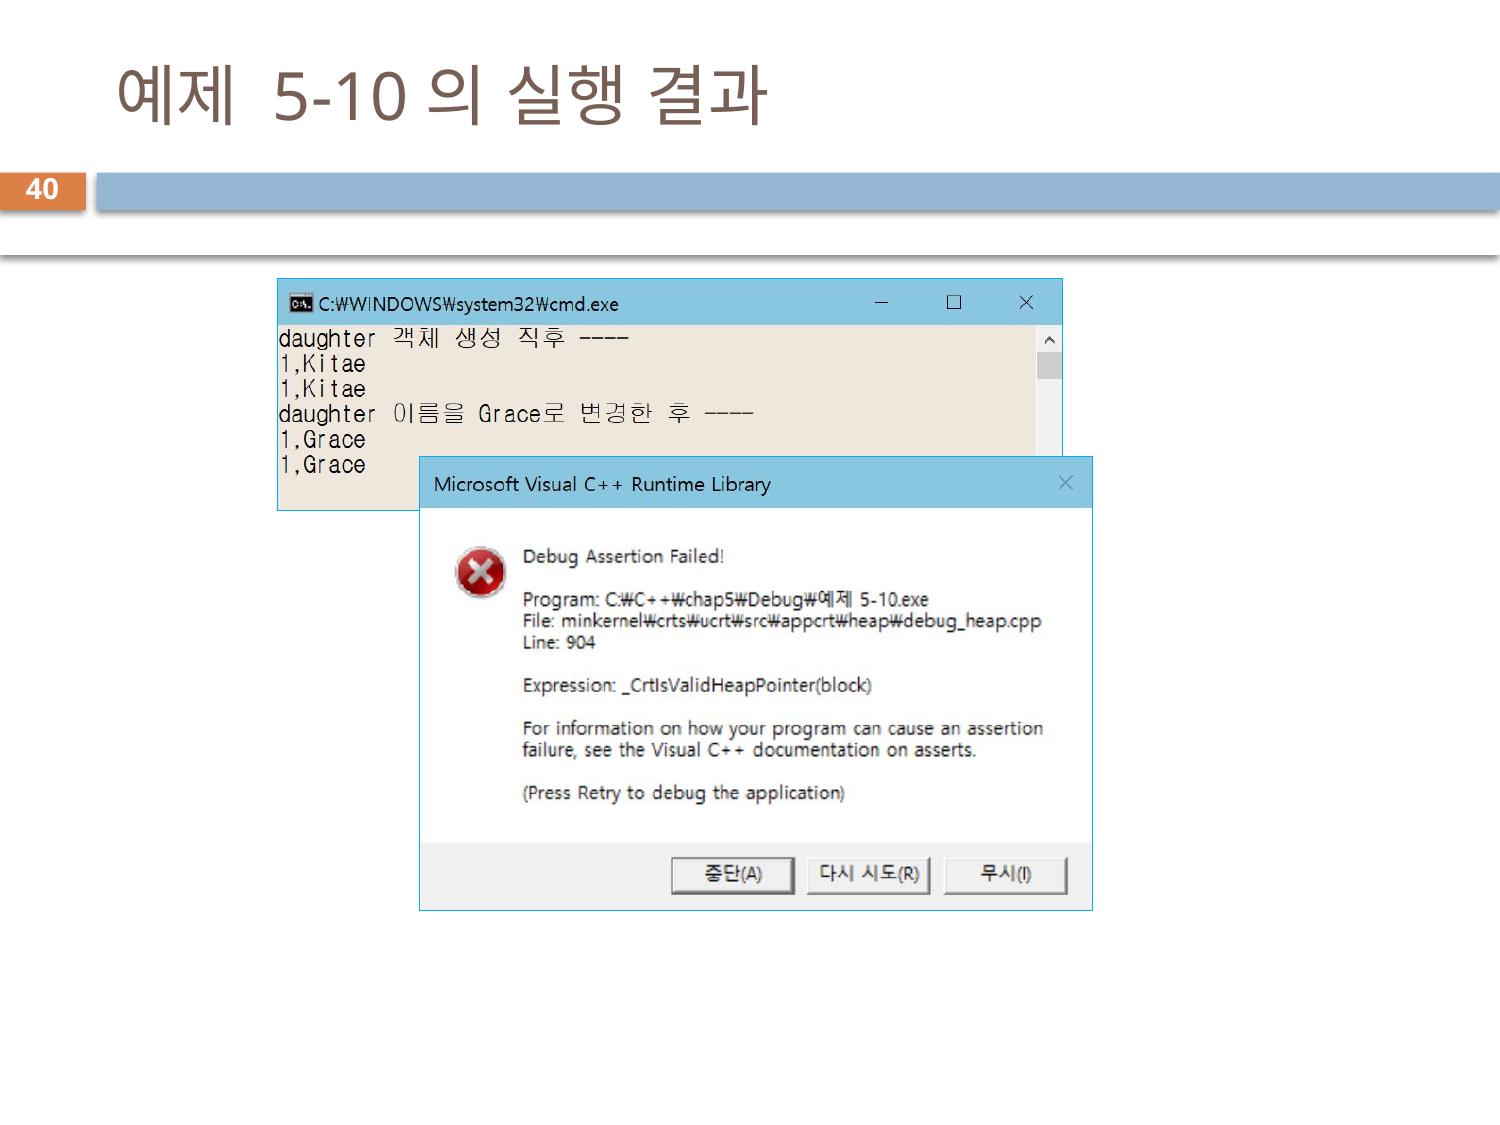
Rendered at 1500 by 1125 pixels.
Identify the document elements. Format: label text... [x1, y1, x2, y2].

picture [421, 458, 1091, 909]
picture [279, 280, 1061, 509]
slide_number 40 [0, 170, 87, 211]
title 예제 5-10의 실행 결과 [100, 37, 1438, 149]
